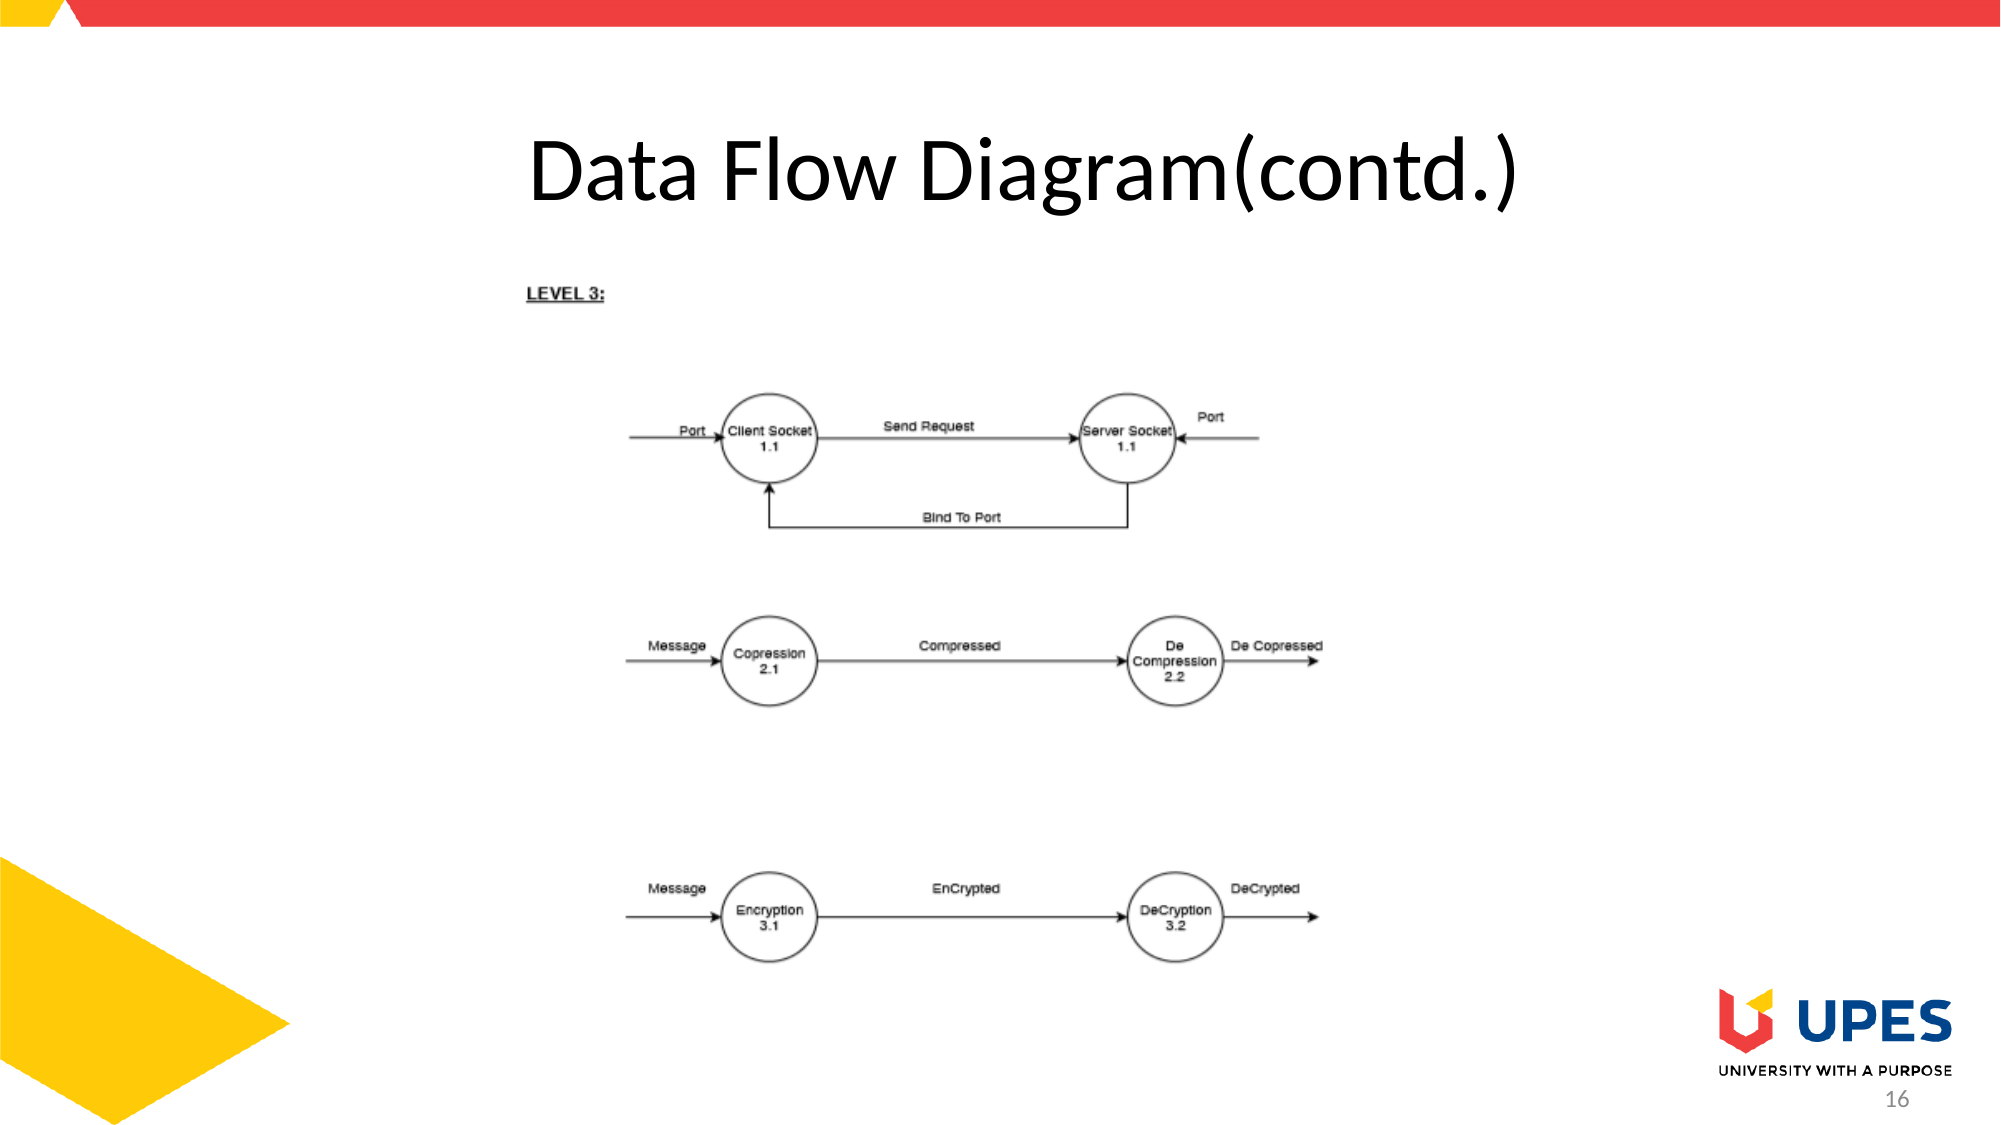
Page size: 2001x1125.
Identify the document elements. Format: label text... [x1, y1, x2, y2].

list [475, 250, 1386, 1125]
title Data Flow Diagram(contd.) [125, 70, 1925, 258]
picture [0, 0, 2001, 1125]
